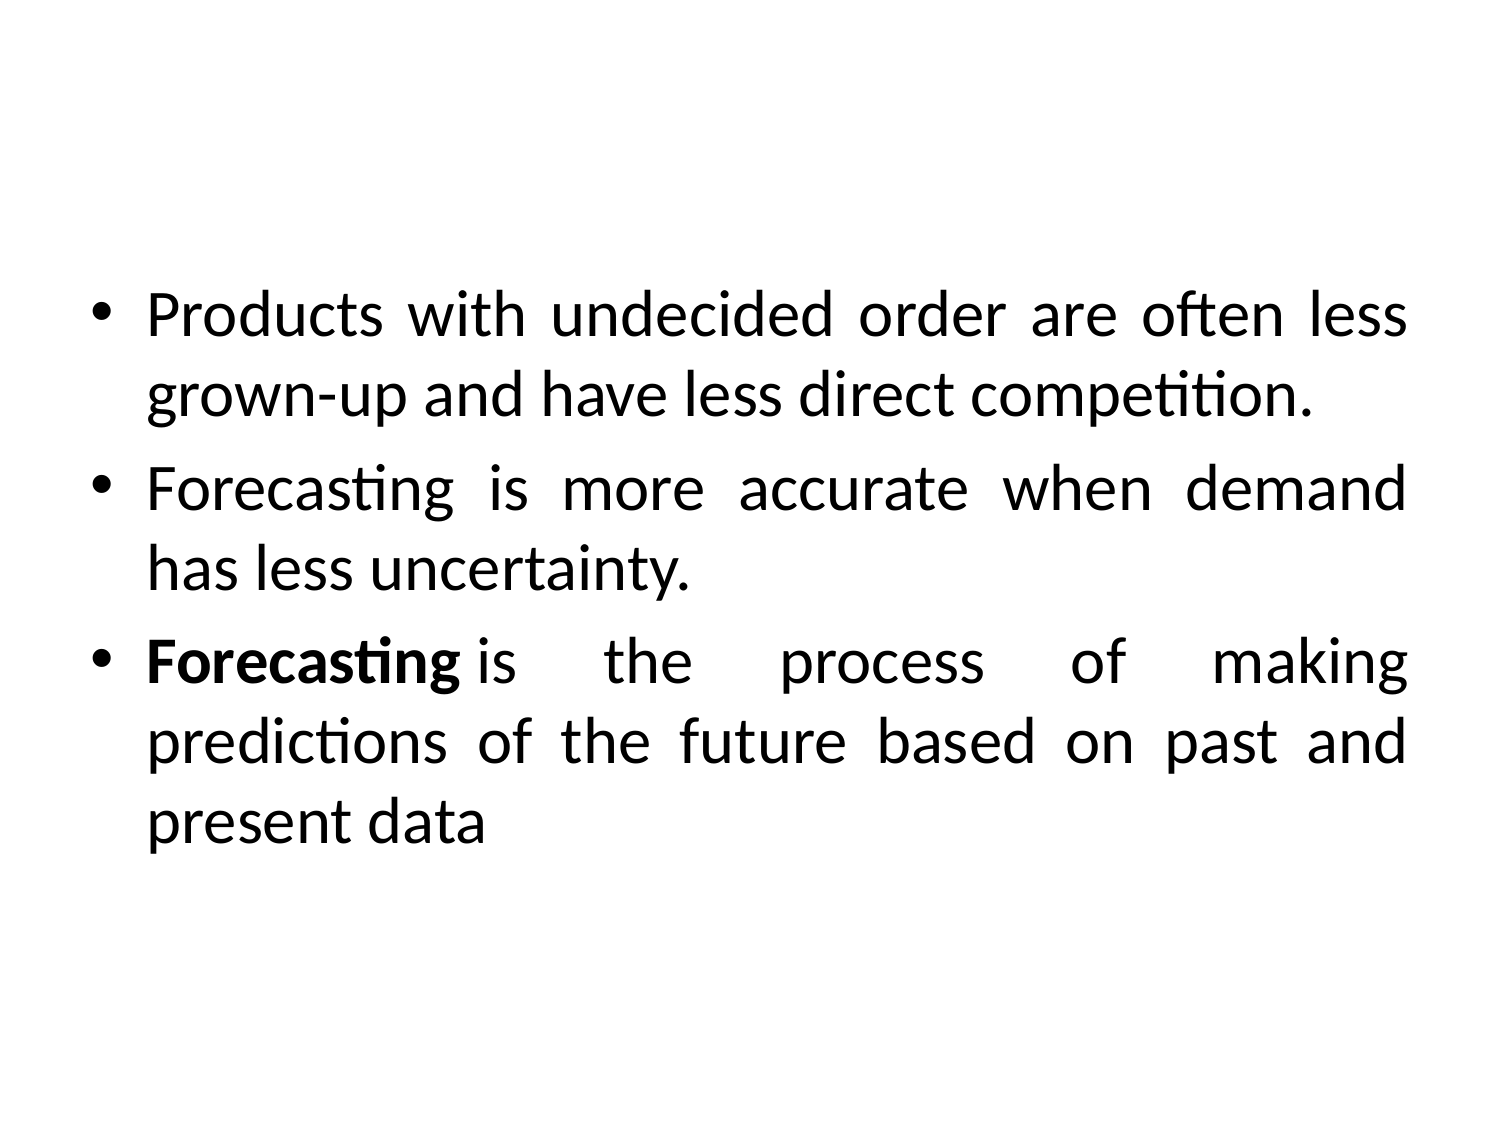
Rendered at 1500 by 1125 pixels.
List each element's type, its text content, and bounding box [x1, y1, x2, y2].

list Products with undecided order are often less grown-up and have less direct competition. Forecasting is more accurate when demand has less uncertainty. Forecasting is the process of making predictions of the future based on past and present data [75, 262, 1425, 1005]
